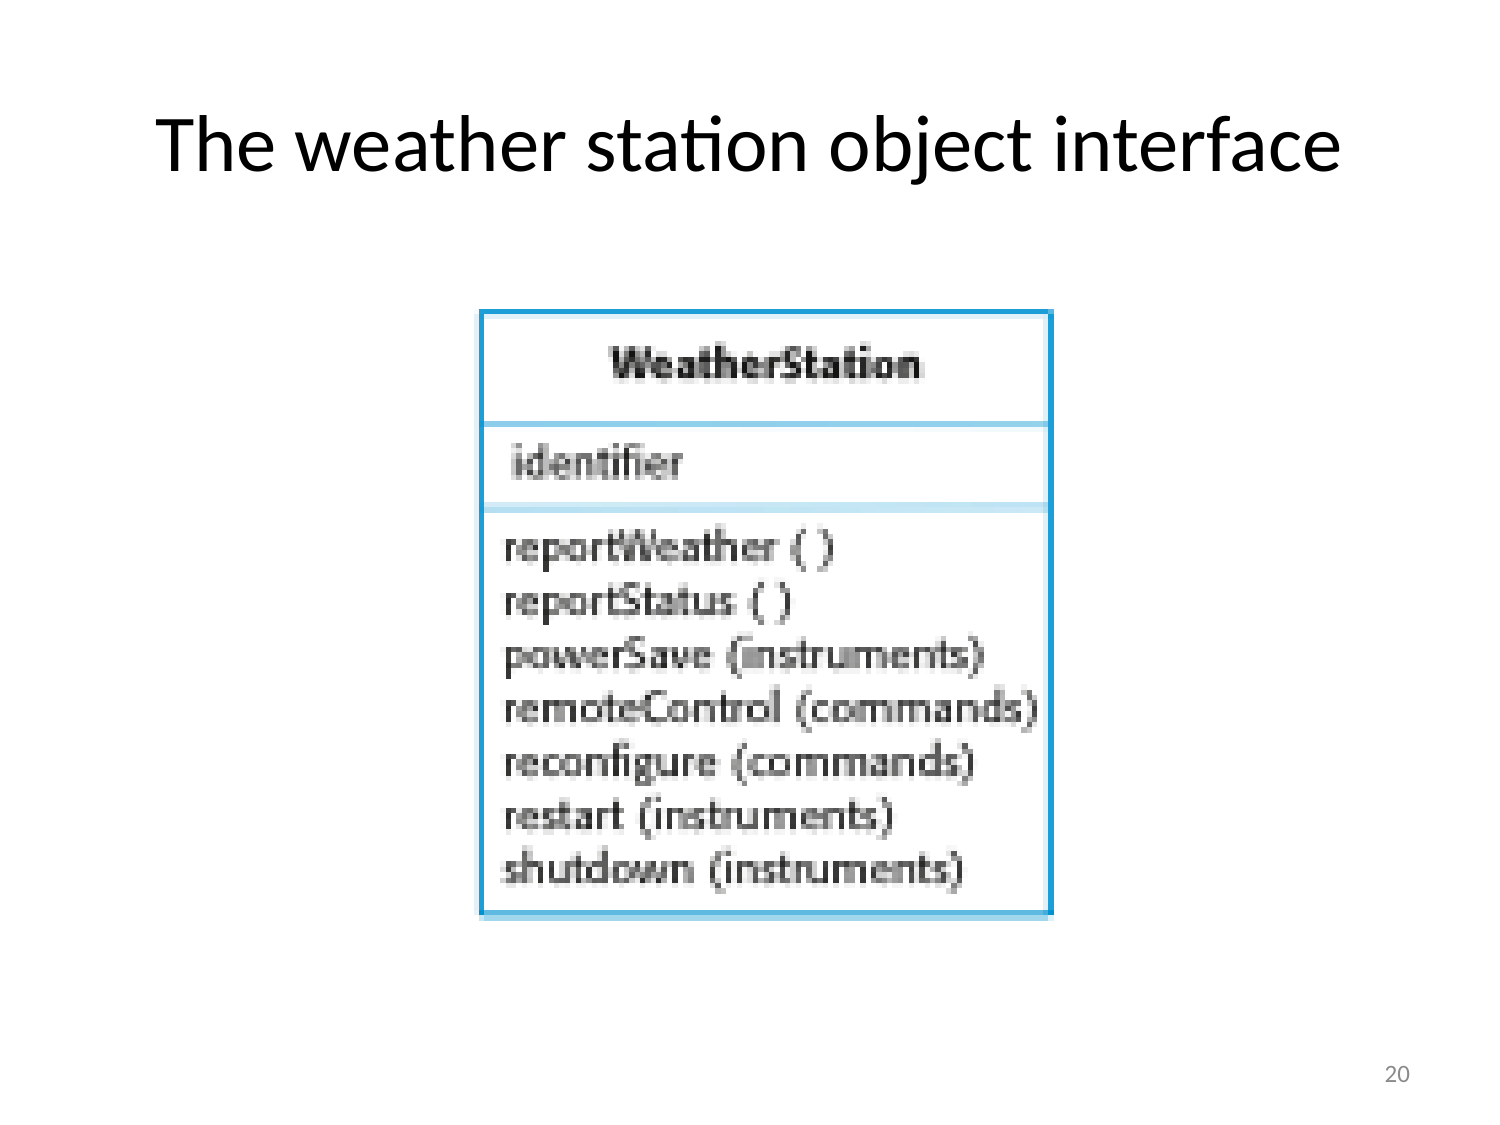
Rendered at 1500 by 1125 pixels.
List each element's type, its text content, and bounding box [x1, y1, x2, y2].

title The weather station object interface [75, 45, 1425, 233]
slide_number 20 [1074, 1042, 1425, 1103]
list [207, 309, 1320, 921]
